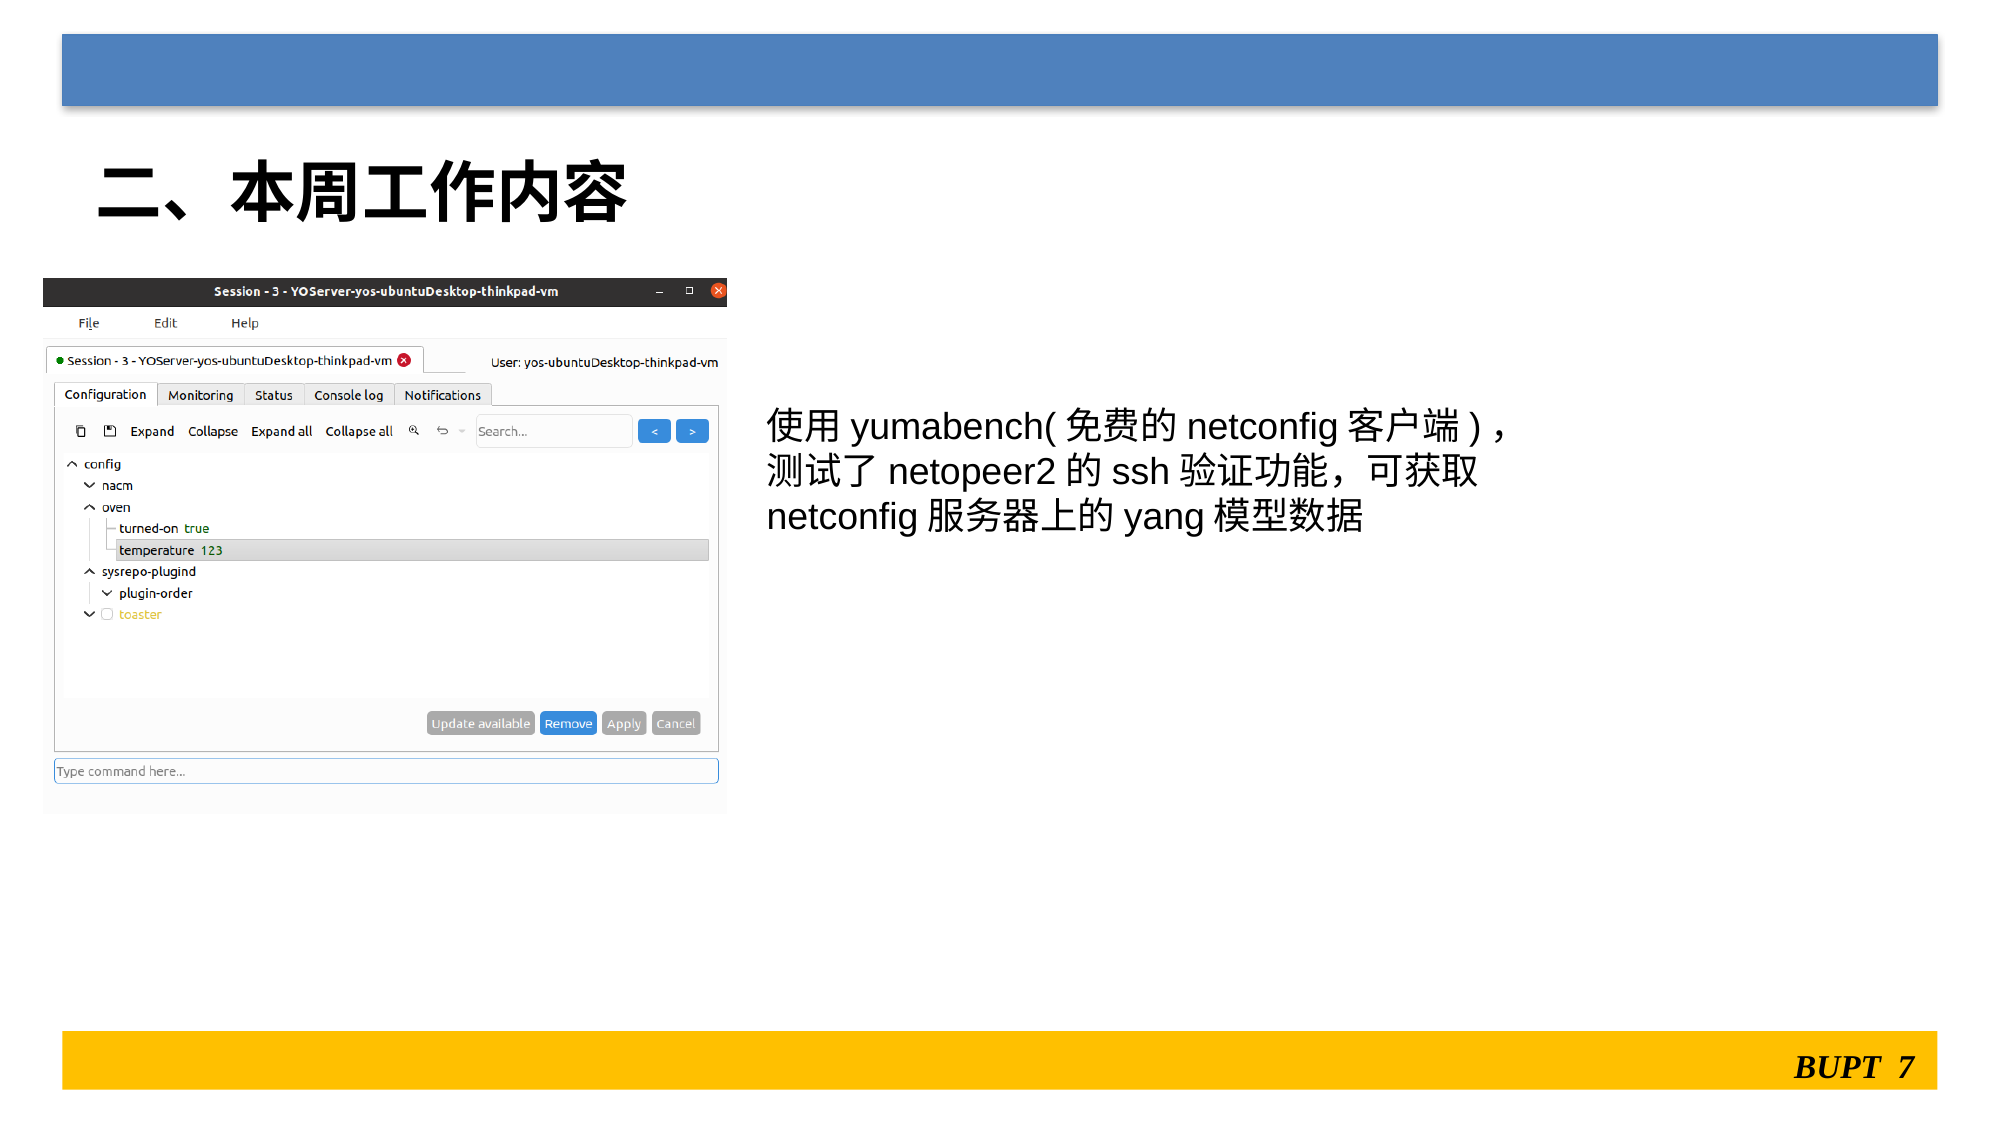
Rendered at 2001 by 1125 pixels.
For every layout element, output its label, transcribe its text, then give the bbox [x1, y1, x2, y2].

text_box 使用yumabench(免费的netconfig客户端)，测试了netopeer2的ssh验证功能，可获取netconfig服务器上的yang模型数据 [751, 394, 1544, 545]
slide_number BUPT 7 [1479, 1035, 1930, 1095]
text_box 二、本周工作内容 [81, 142, 645, 238]
picture [42, 278, 727, 814]
